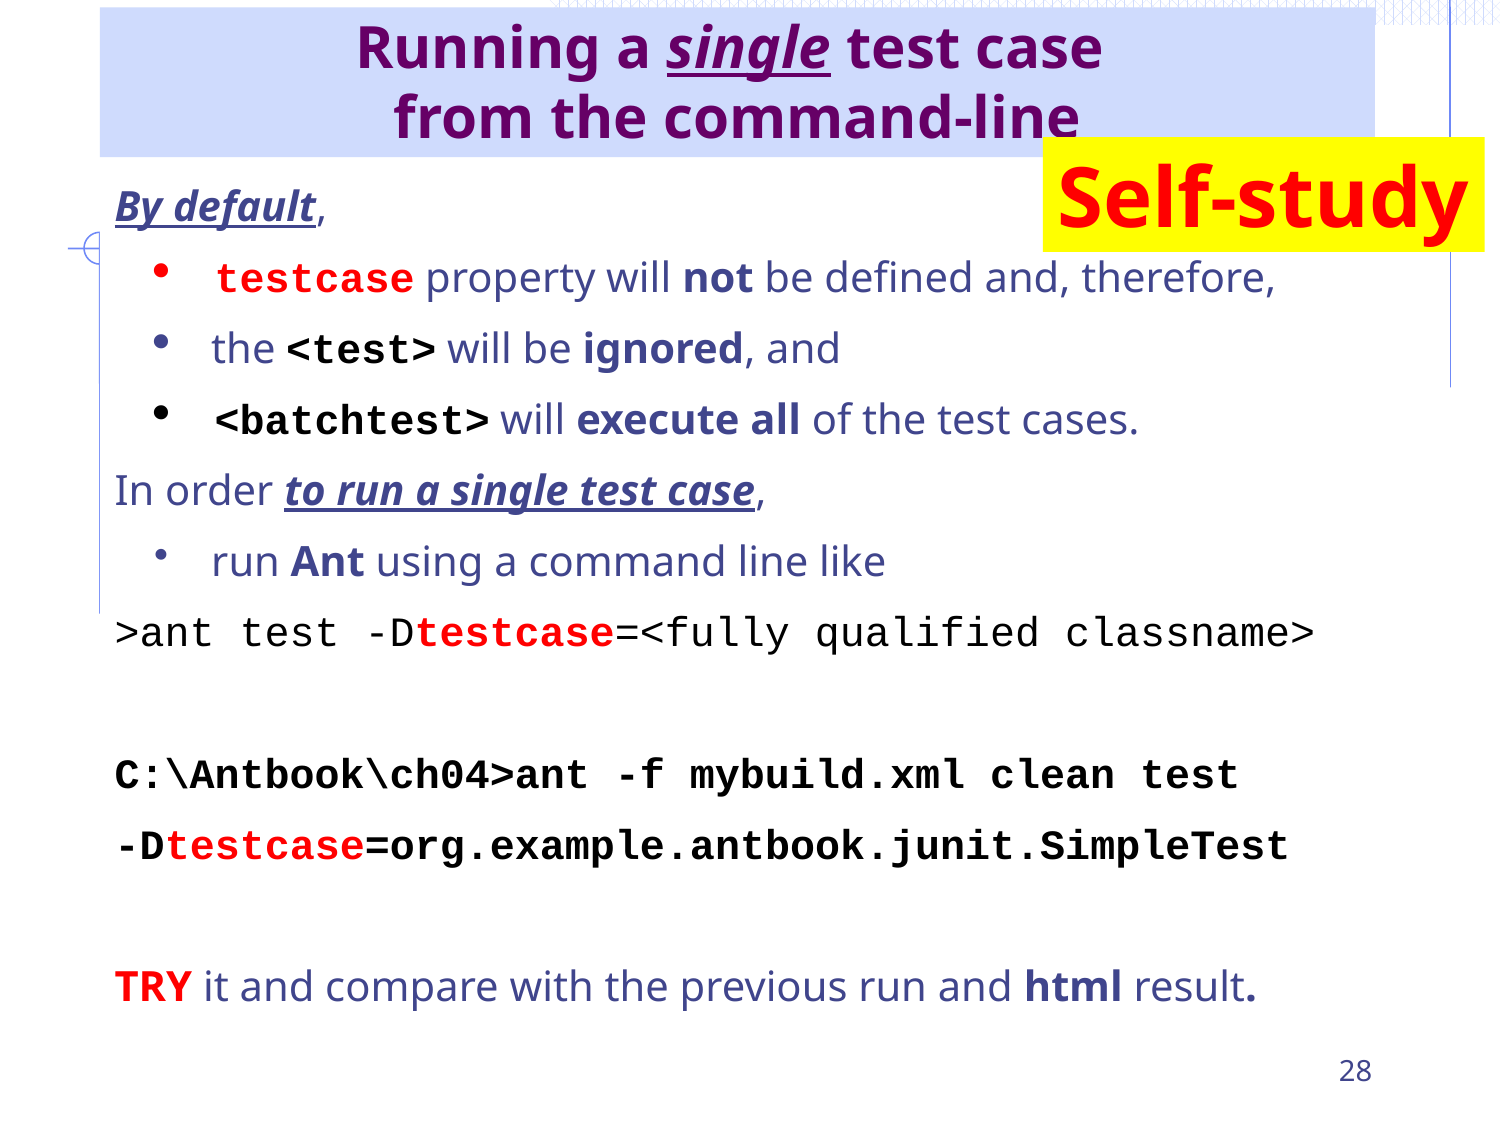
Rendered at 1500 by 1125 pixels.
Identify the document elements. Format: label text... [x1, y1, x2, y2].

text_box By default, testcase property will not be defined and, therefore, the <test> will be ignored, and <batchtest> will execute all of the test cases. In order to run a single test case, run Ant using a command line like >ant test -Dtestcase=<fully qualified classname> C:\Antbook\ch04>ant -f mybuild.xml clean test -Dtestcase=org.example.antbook.junit.SimpleTest TRY it and compare with the previous run and html result. [99, 172, 1450, 1017]
text_box Self-study [1042, 137, 1485, 252]
title Running a single test case from the command-line [99, 6, 1376, 158]
slide_number 28 [1074, 1024, 1388, 1101]
